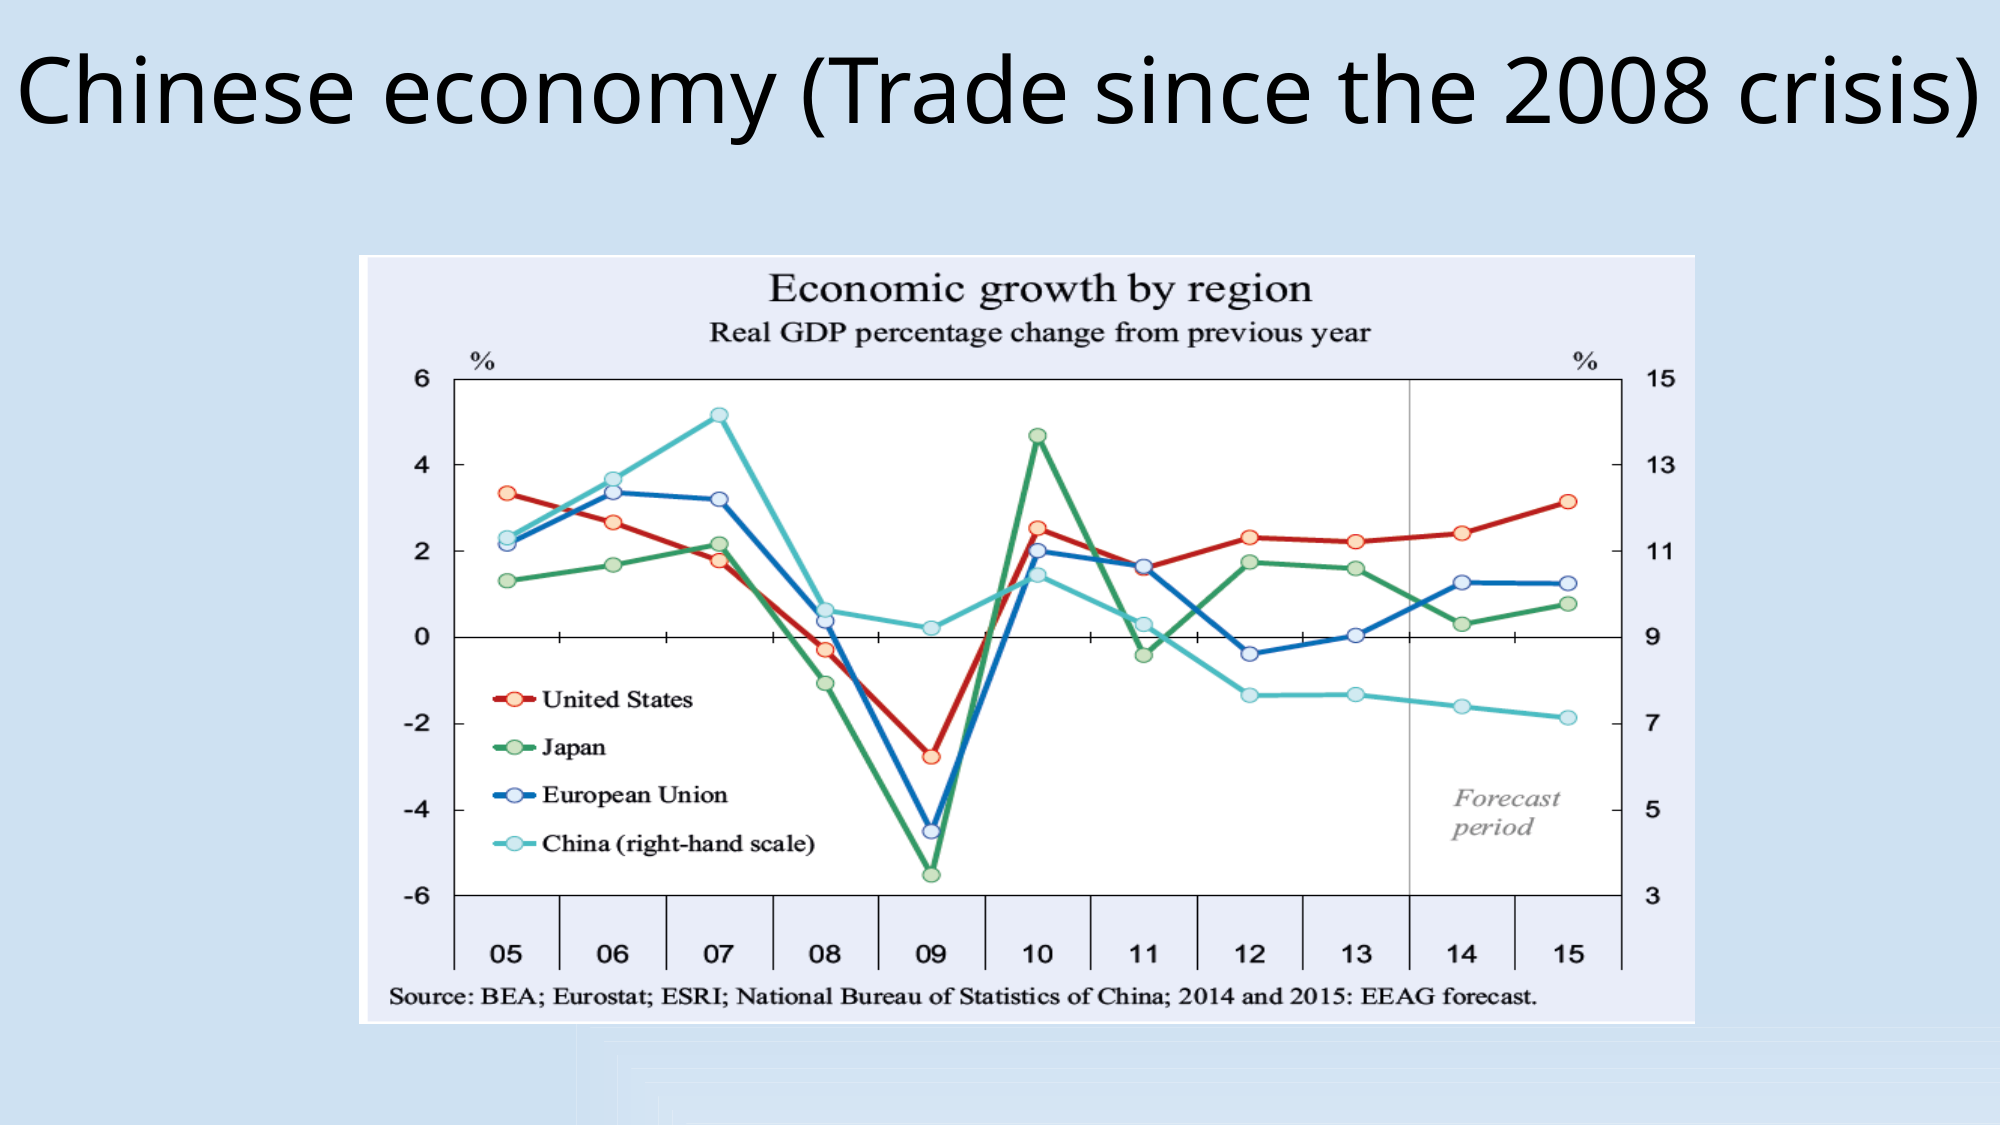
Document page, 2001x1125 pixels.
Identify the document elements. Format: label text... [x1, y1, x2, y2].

title Chinese economy (Trade since the 2008 crisis) [0, 0, 2000, 188]
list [359, 255, 1695, 1024]
